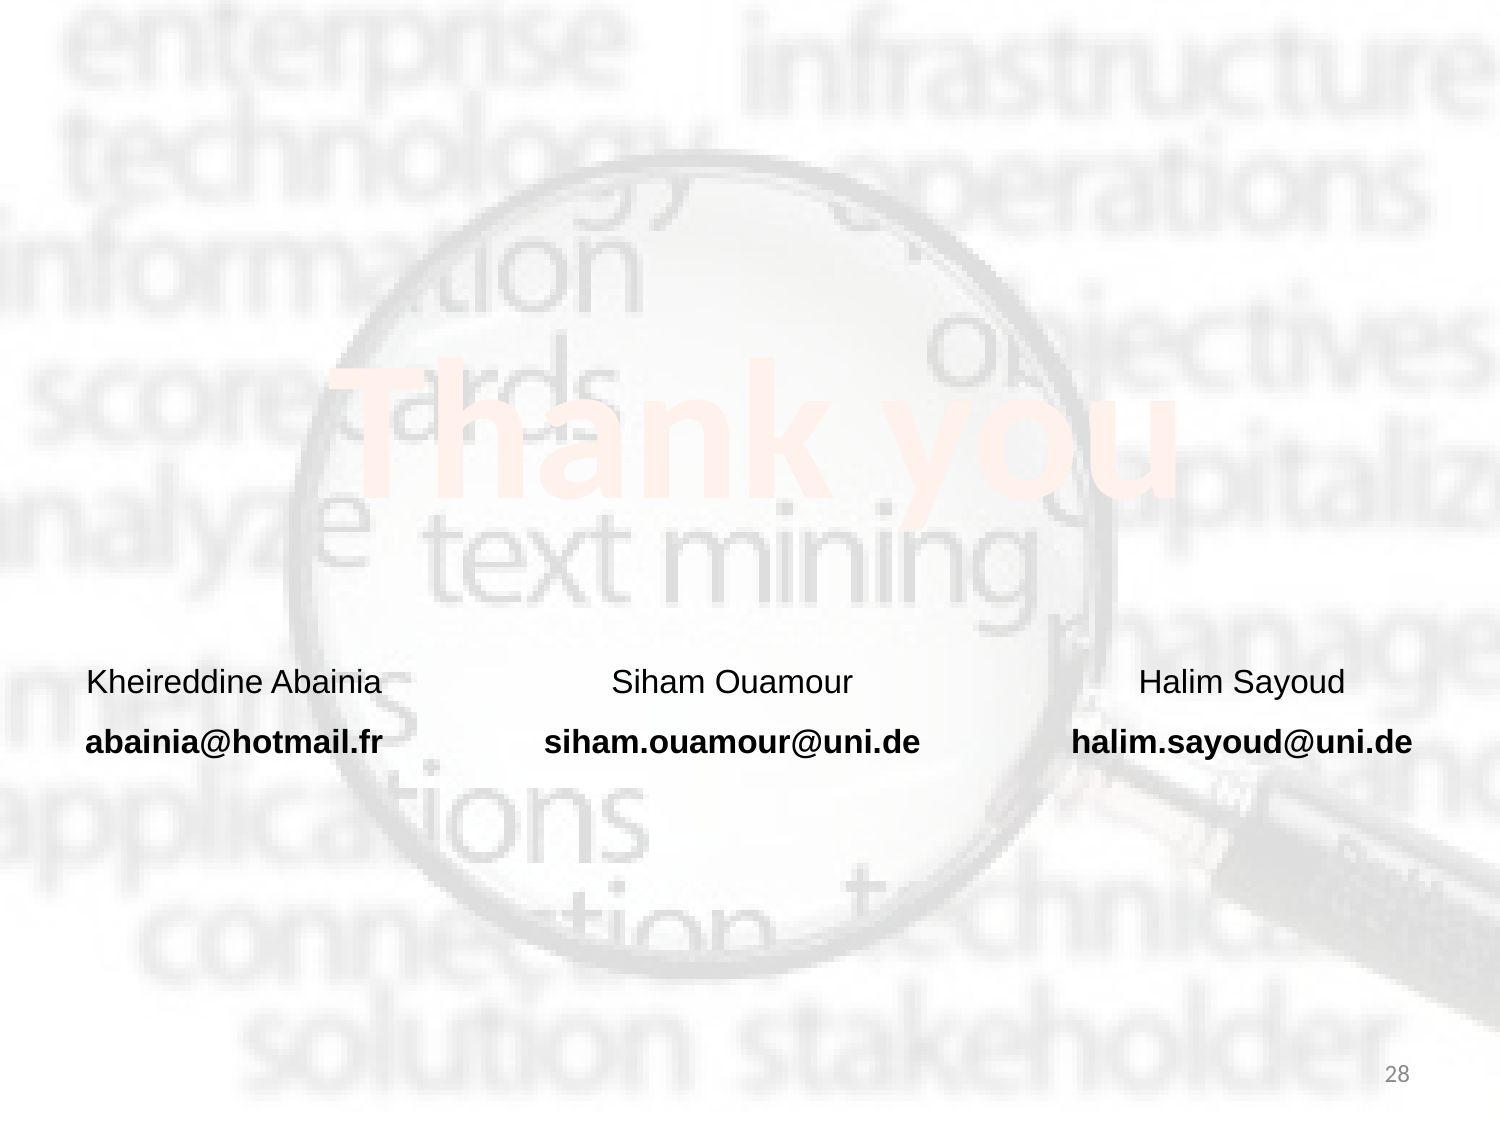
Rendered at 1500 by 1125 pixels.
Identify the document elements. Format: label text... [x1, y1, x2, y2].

text_box Halim Sayoud halim.sayoud@uni.de [1042, 632, 1442, 768]
slide_number 28 [1074, 1042, 1425, 1103]
text_box Thank you [312, 290, 1204, 546]
text_box Kheireddine Abainia abainia@hotmail.fr [35, 632, 434, 768]
text_box Siham Ouamour siham.ouamour@uni.de [527, 632, 938, 768]
